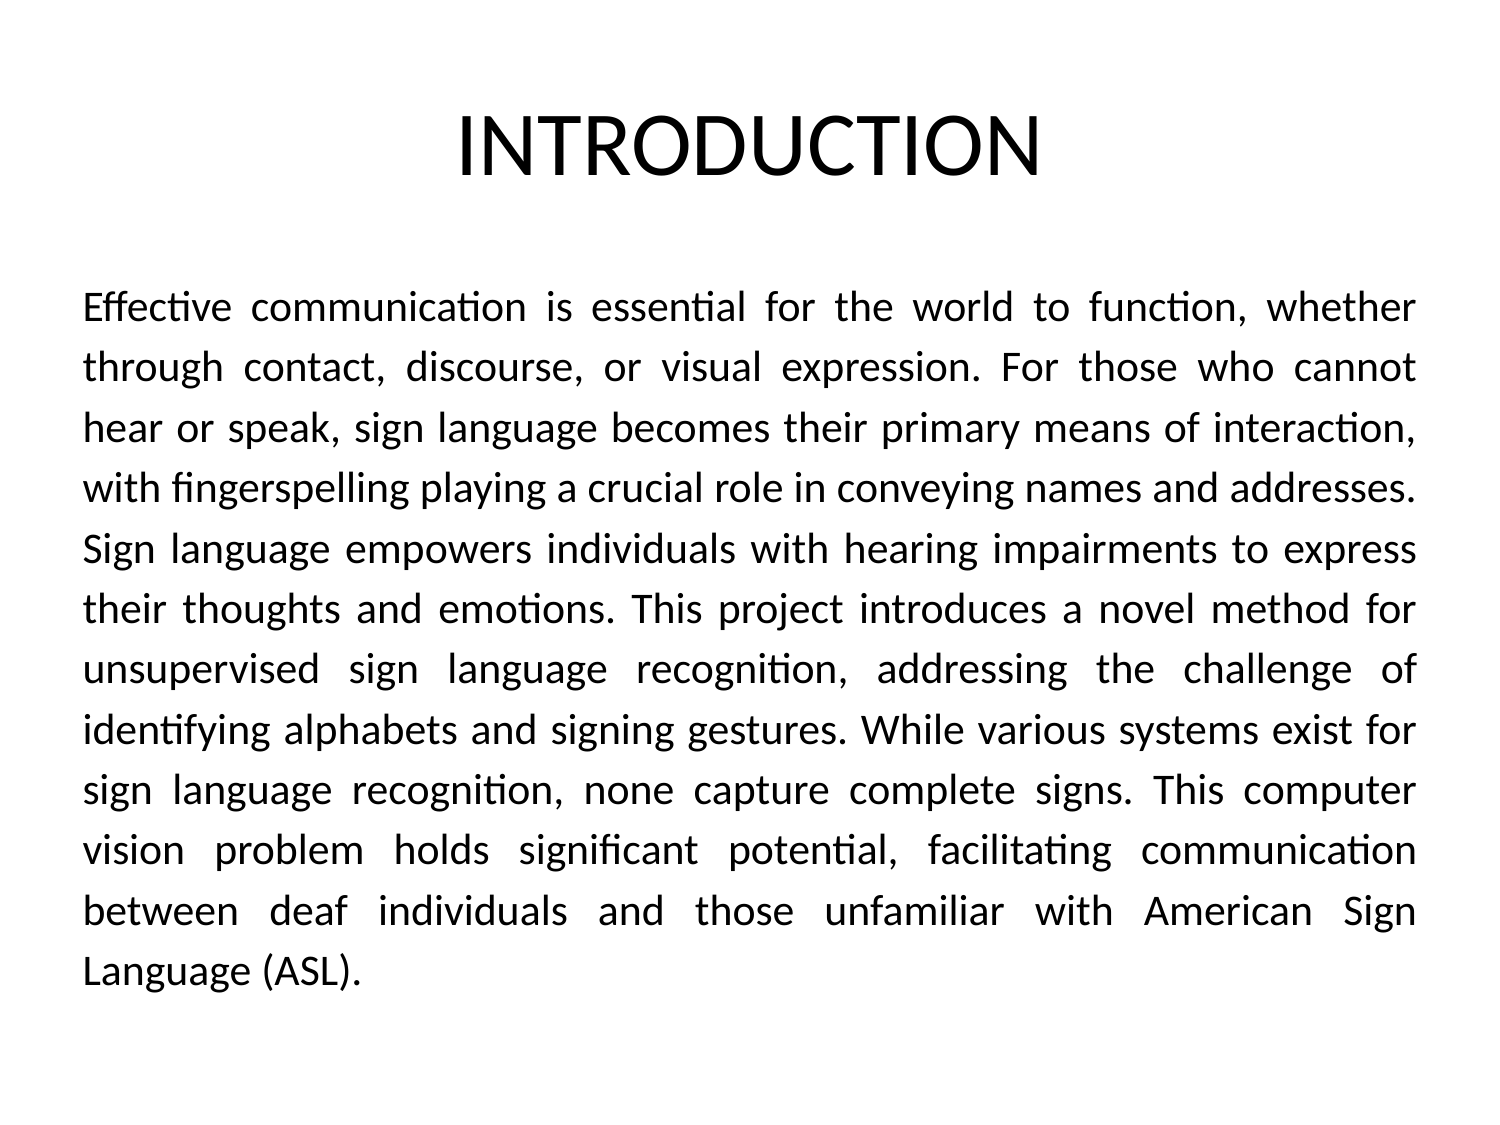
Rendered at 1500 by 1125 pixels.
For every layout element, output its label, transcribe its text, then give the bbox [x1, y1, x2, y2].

list Effective communication is essential for the world to function, whether through contact, discourse, or visual expression. For those who cannot hear or speak, sign language becomes their primary means of interaction, with fingerspelling playing a crucial role in conveying names and addresses. Sign language empowers individuals with hearing impairments to express their thoughts and emotions. This project introduces a novel method for unsupervised sign language recognition, addressing the challenge of identifying alphabets and signing gestures. While various systems exist for sign language recognition, none capture complete signs. This computer vision problem holds significant potential, facilitating communication between deaf individuals and those unfamiliar with American Sign Language (ASL). [75, 262, 1425, 1005]
title INTRODUCTION [75, 45, 1425, 233]
